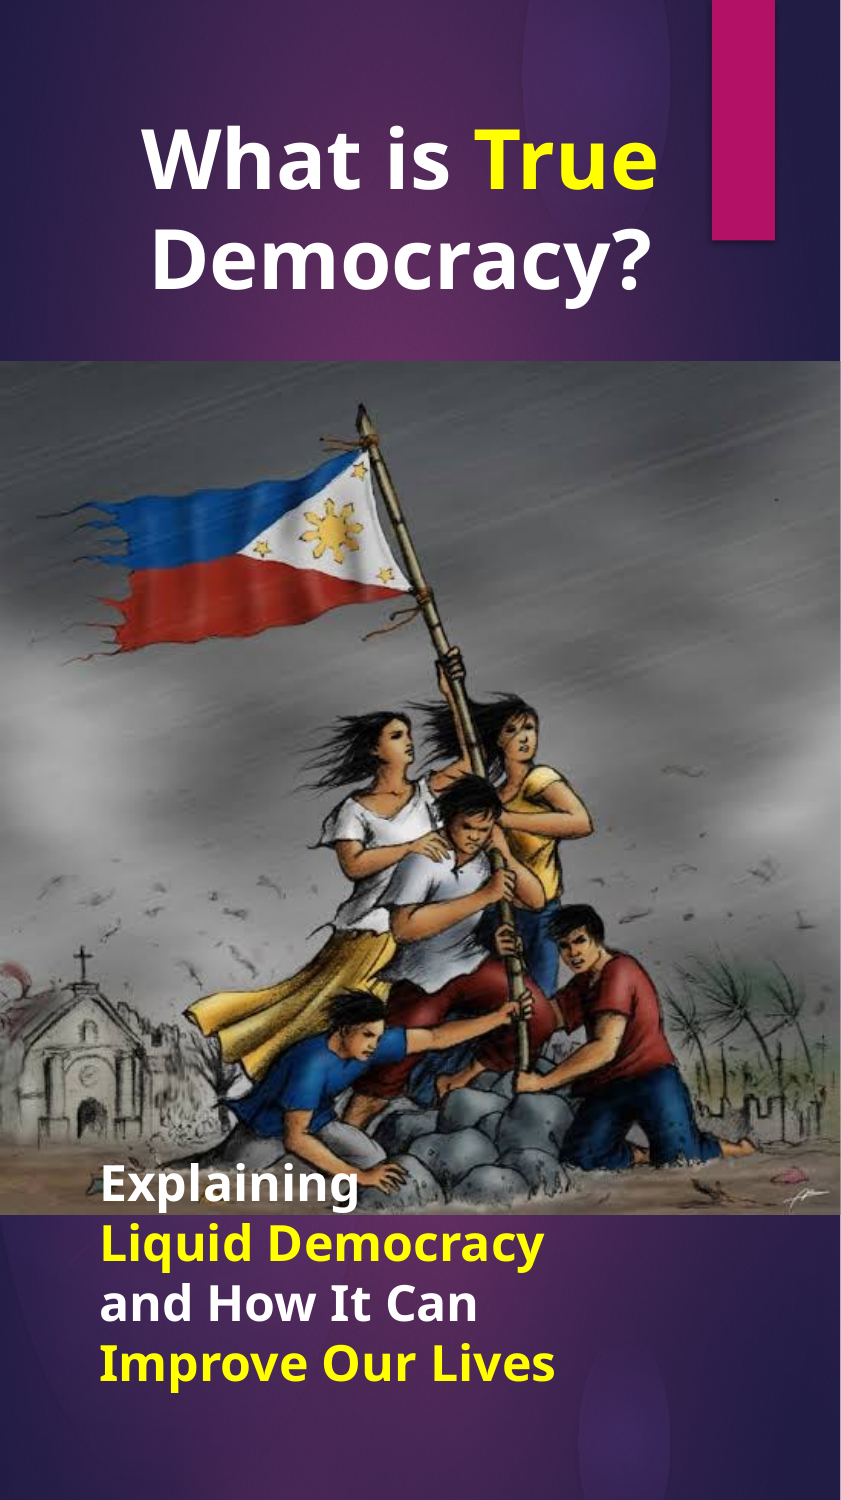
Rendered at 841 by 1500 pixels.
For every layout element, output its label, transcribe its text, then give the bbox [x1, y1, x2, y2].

text_box What is True Democracy? [111, 98, 690, 314]
text_box Explaining Liquid Democracy and How It Can Improve Our Lives [84, 1225, 756, 1399]
picture [0, 361, 841, 1215]
